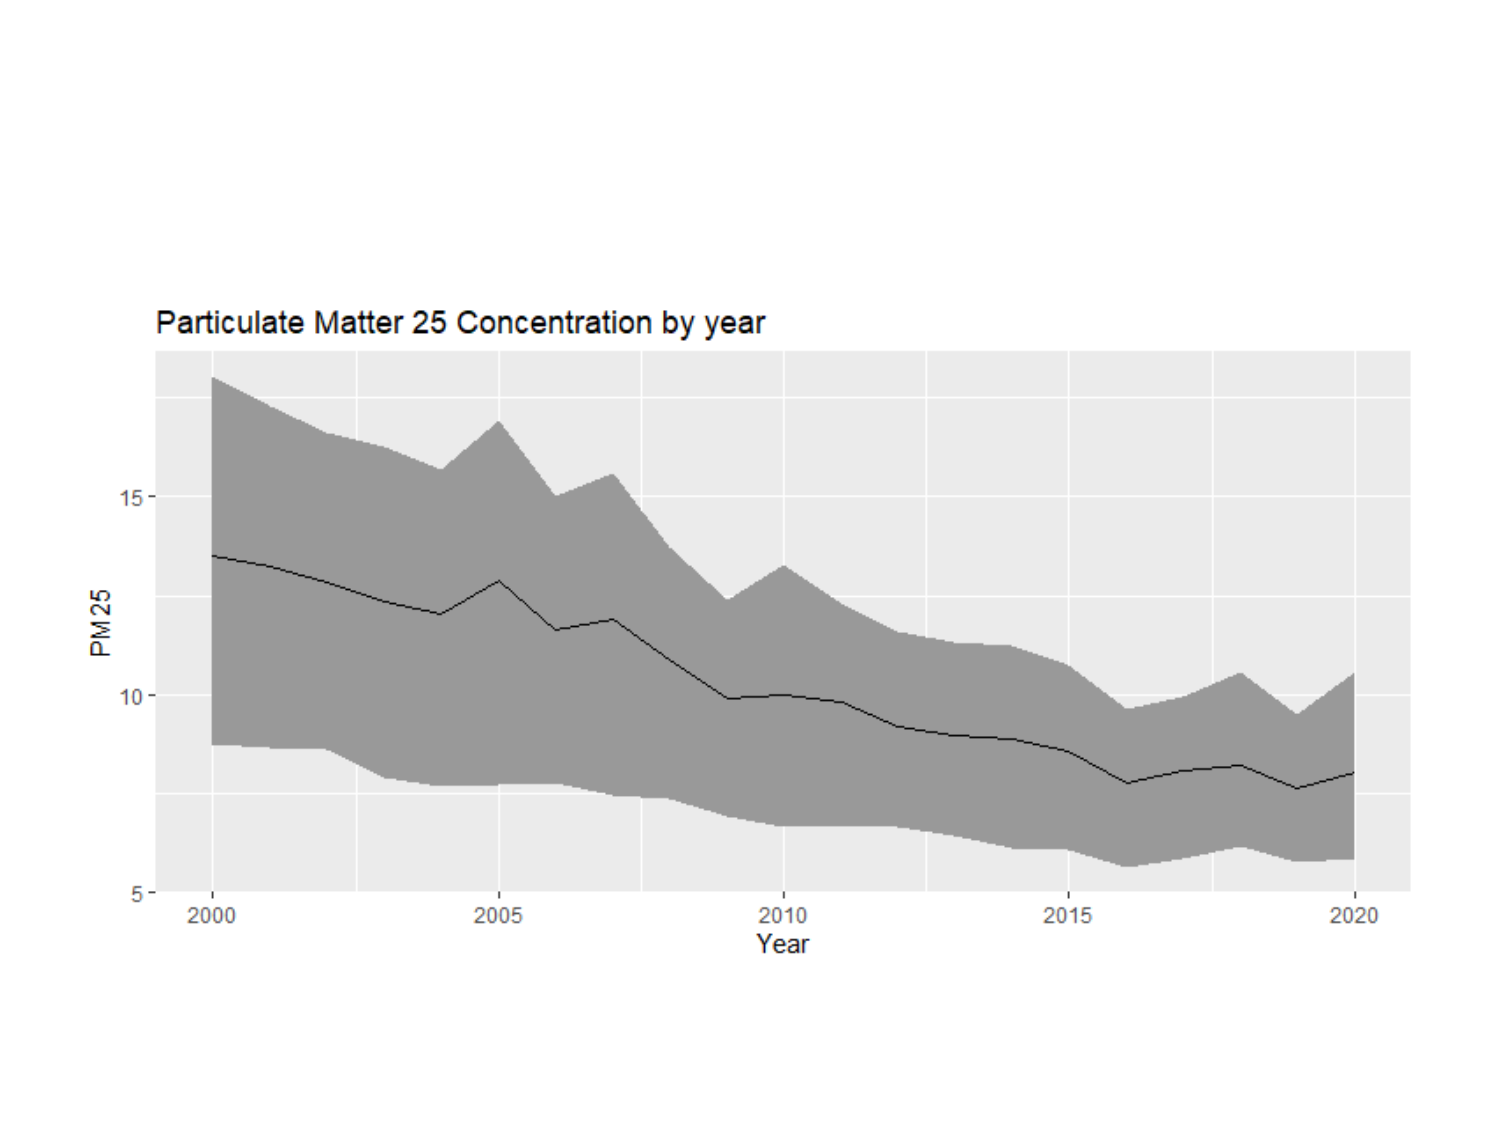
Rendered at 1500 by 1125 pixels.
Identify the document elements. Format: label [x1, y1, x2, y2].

picture [74, 295, 1426, 971]
